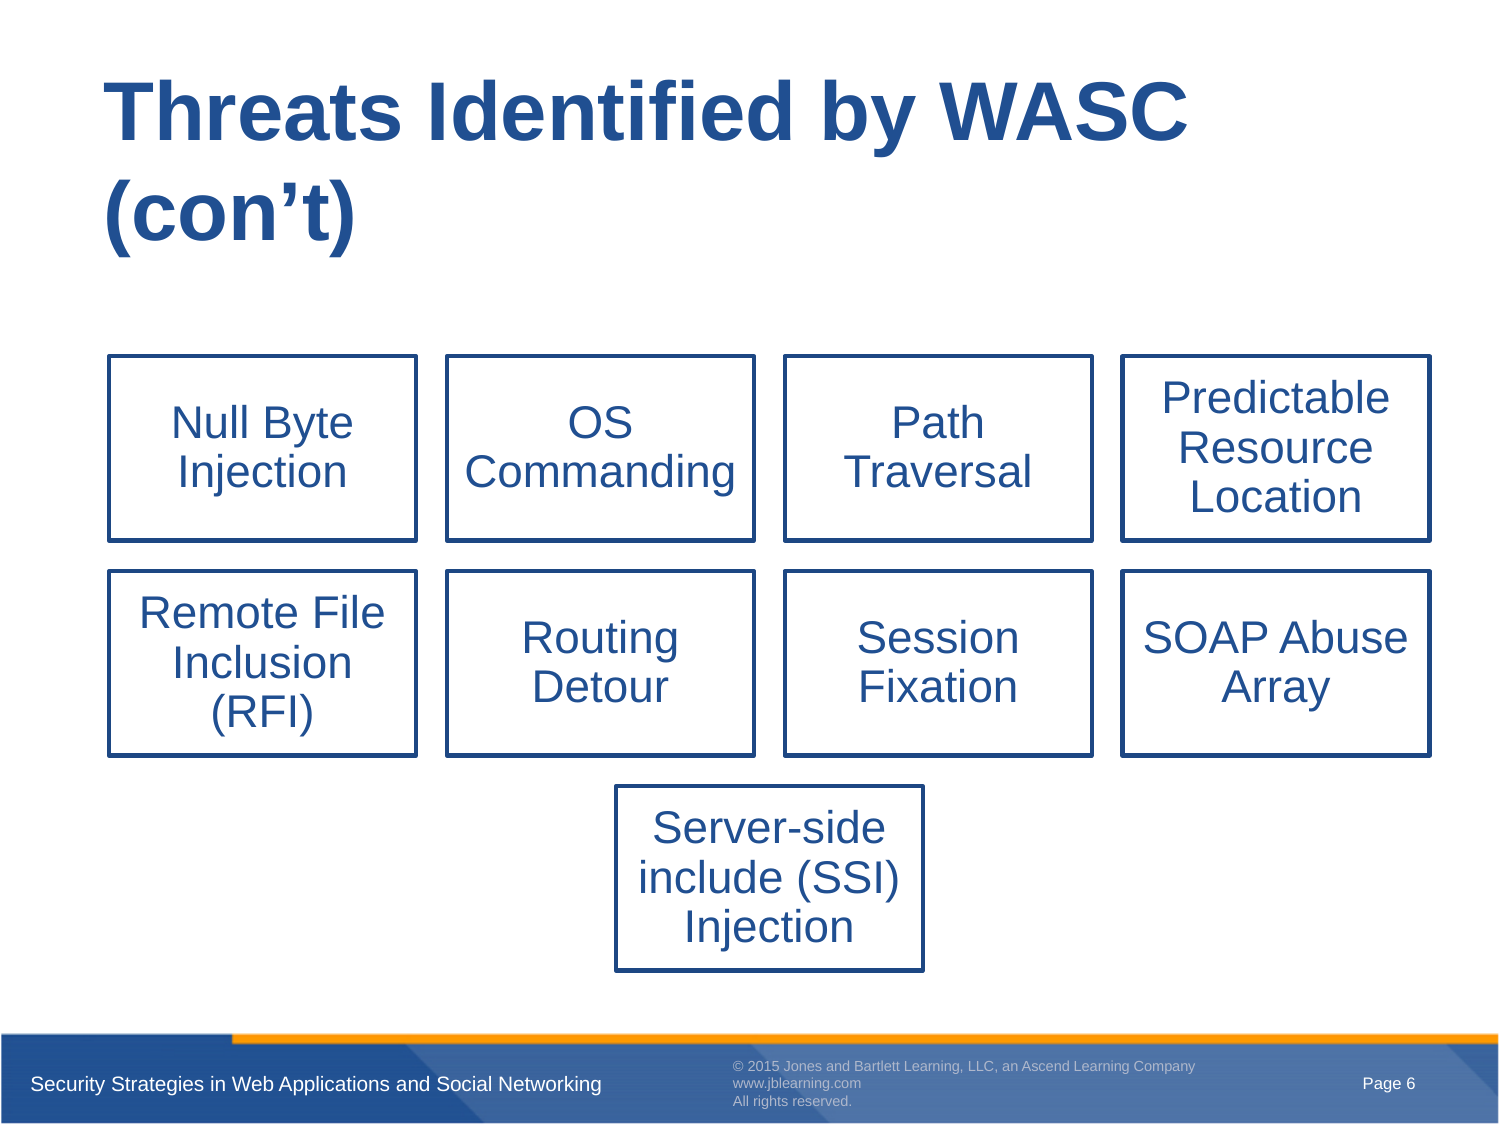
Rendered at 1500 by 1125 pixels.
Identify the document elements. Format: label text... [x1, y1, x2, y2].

title Threats Identified by WASC (con’t) [88, 49, 1451, 129]
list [88, 355, 1451, 971]
picture [0, 1032, 1500, 1125]
